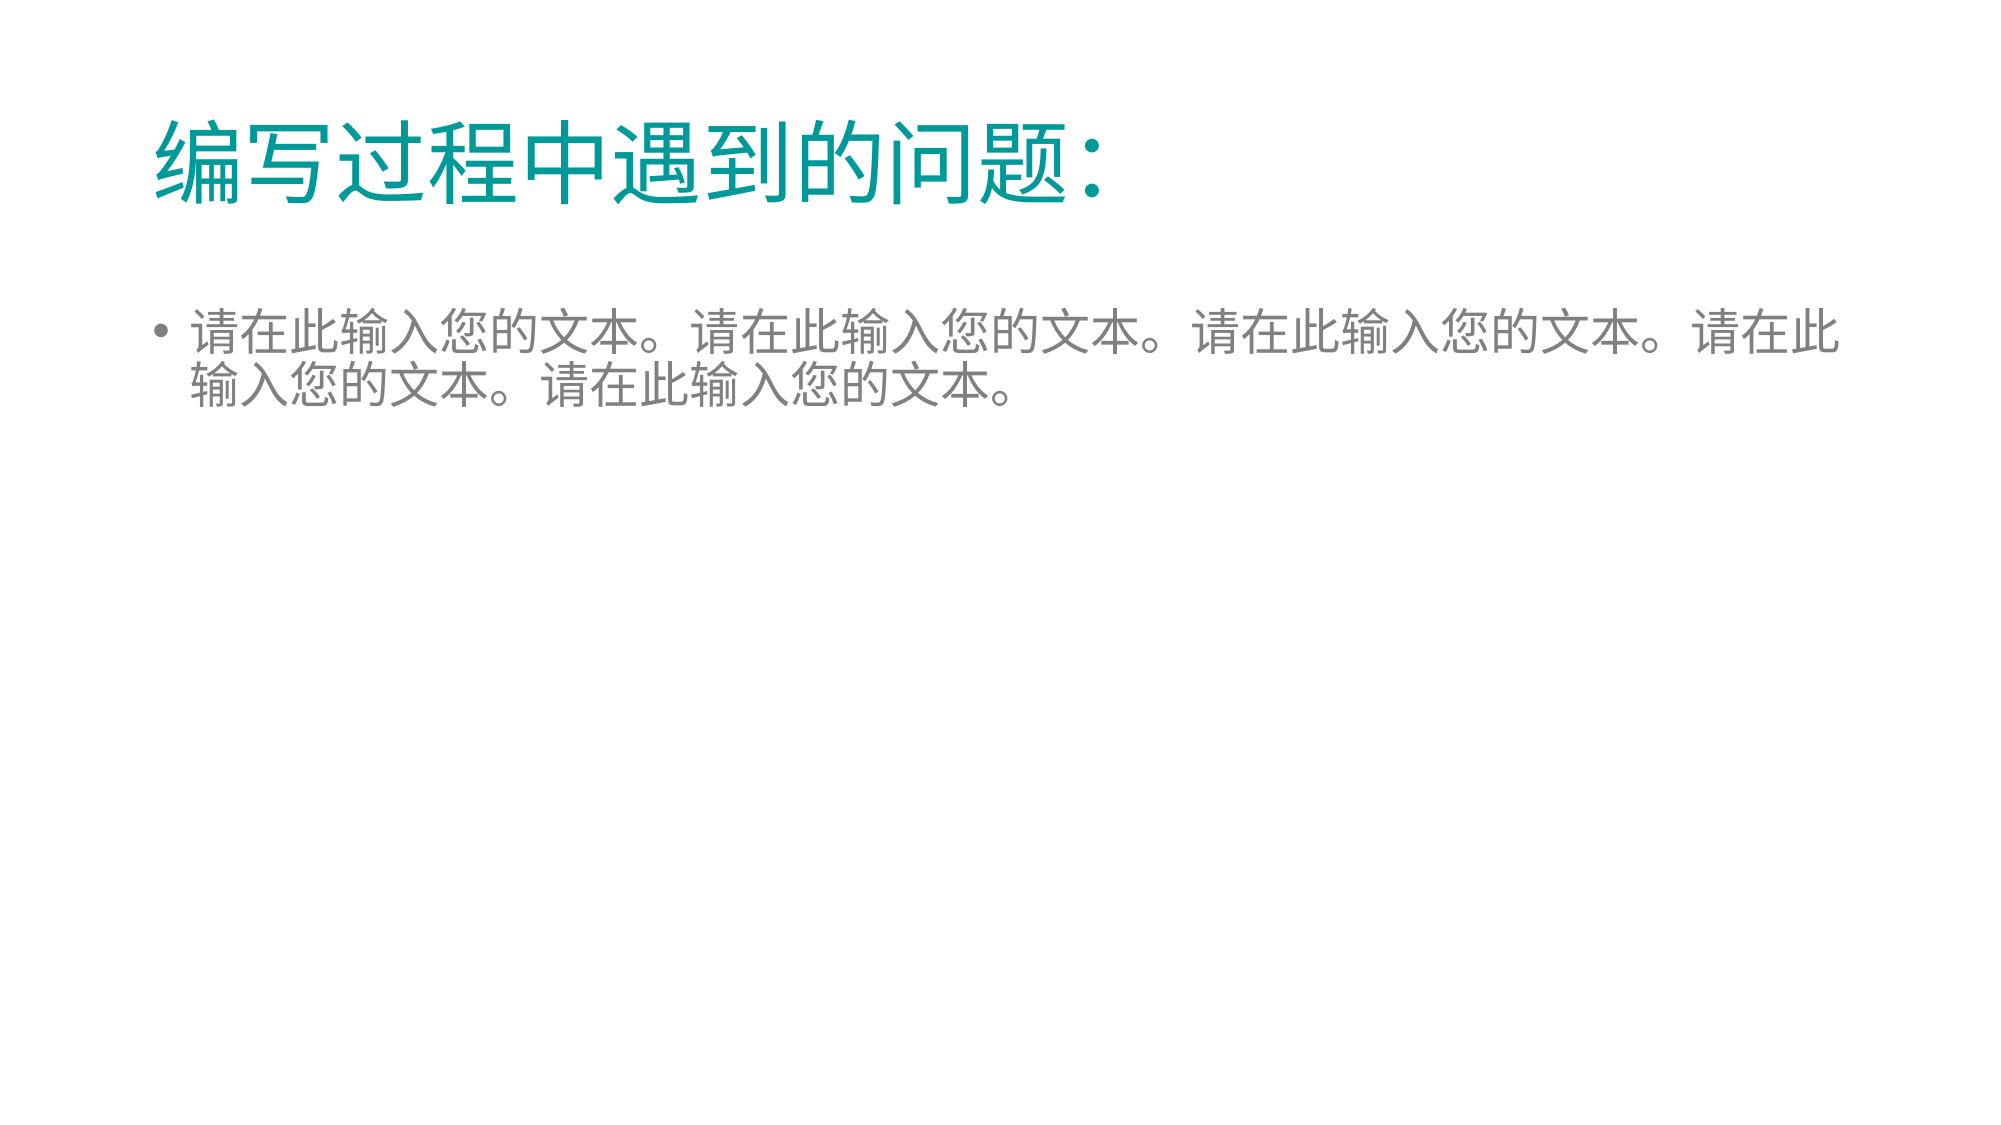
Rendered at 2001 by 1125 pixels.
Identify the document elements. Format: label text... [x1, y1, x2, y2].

text_box 请在此输入您的文本。请在此输入您的文本。请在此输入您的文本。请在此输入您的文本。请在此输入您的文本。 [137, 299, 1863, 1014]
text_box 编写过程中遇到的问题： [137, 59, 1863, 277]
